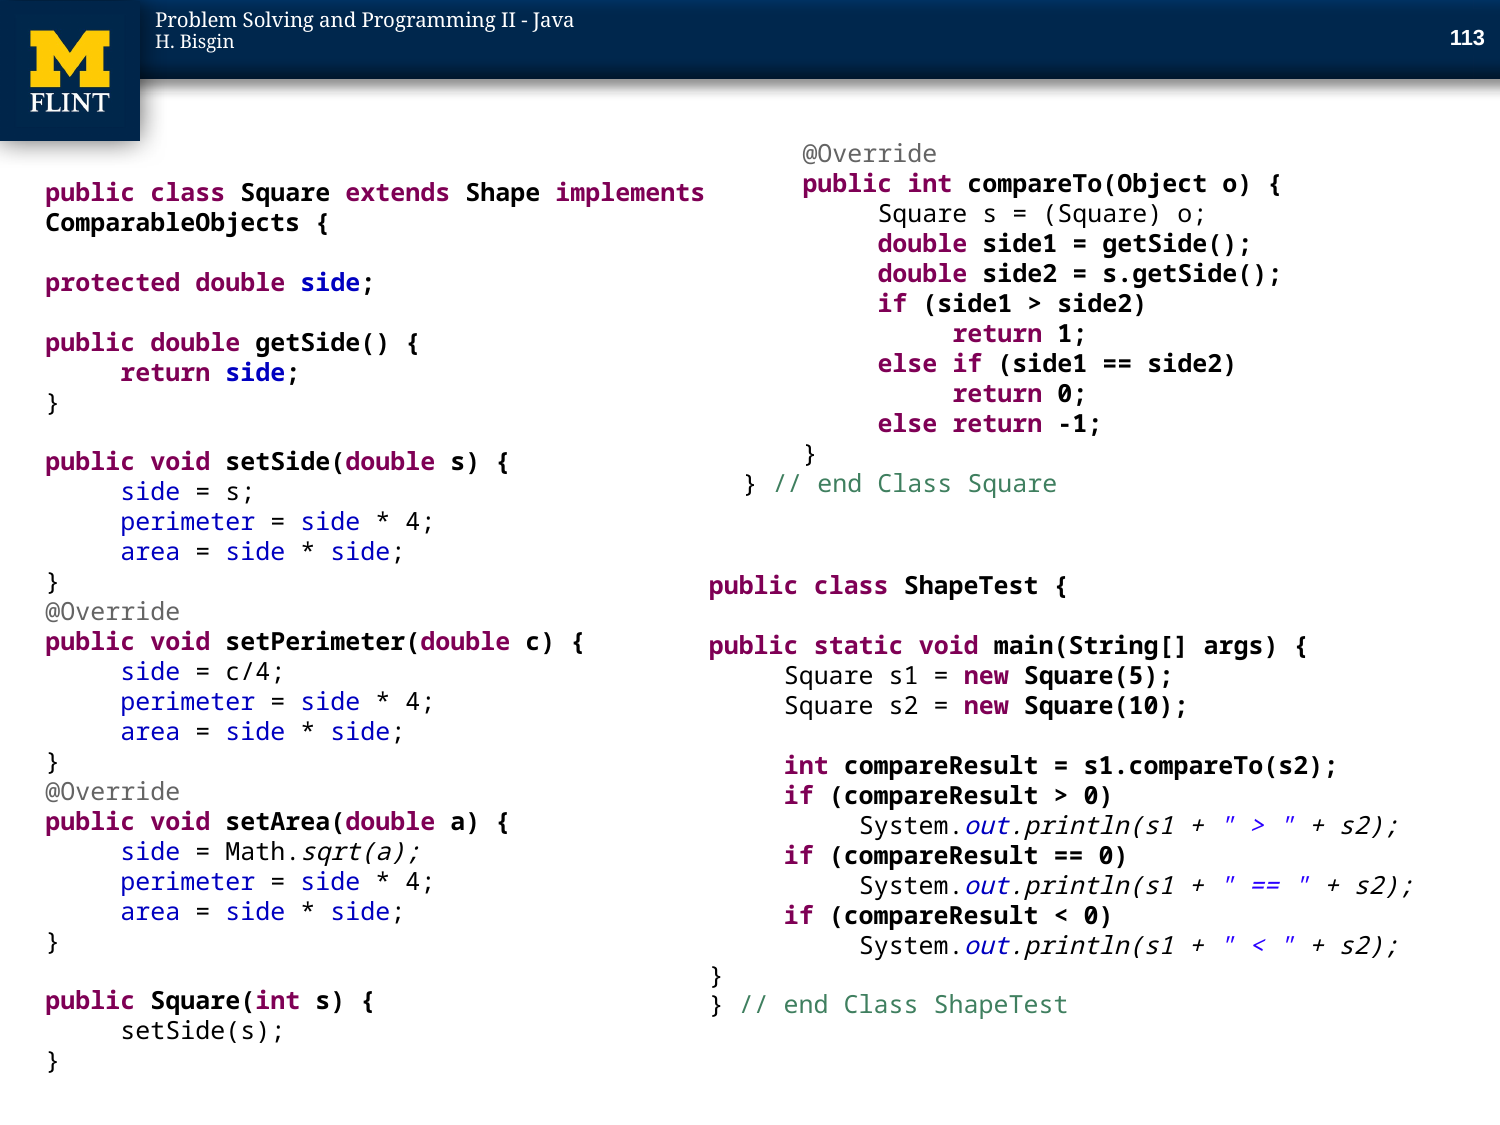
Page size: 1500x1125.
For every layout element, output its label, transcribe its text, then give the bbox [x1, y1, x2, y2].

picture [0, 0, 1500, 1122]
text_box @Override public int compareTo(Object o) { Square s = (Square) o; double side1 = getSide(); double side2 = s.getSide(); if (side1 > side2) return 1; else if (side1 == side2) return 0; else return -1; } } // end Class Square [727, 130, 1298, 505]
text_box public class ShapeTest { public static void main(String[] args) { Square s1 = new Square(5); Square s2 = new Square(10); int compareResult = s1.compareTo(s2); if (compareResult > 0) System.out.println(s1 + " > " + s2); if (compareResult == 0) System.out.println(s1 + " == " + s2); if (compareResult < 0) System.out.println(s1 + " < " + s2); } } // end Class ShapeTest [693, 562, 1429, 1027]
slide_number 113 [1149, 6, 1500, 67]
text_box public class Square extends Shape implements ComparableObjects { protected double side; public double getSide() { return side; } public void setSide(double s) { side = s; perimeter = side * 4; area = side * side; } @Override public void setPerimeter(double c) { side = c/4; perimeter = side * 4; area = side * side; } @Override public void setArea(double a) { side = Math.sqrt(a); perimeter = side * 4; area = side * side; } public Square(int s) { setSide(s); } [30, 169, 767, 1082]
